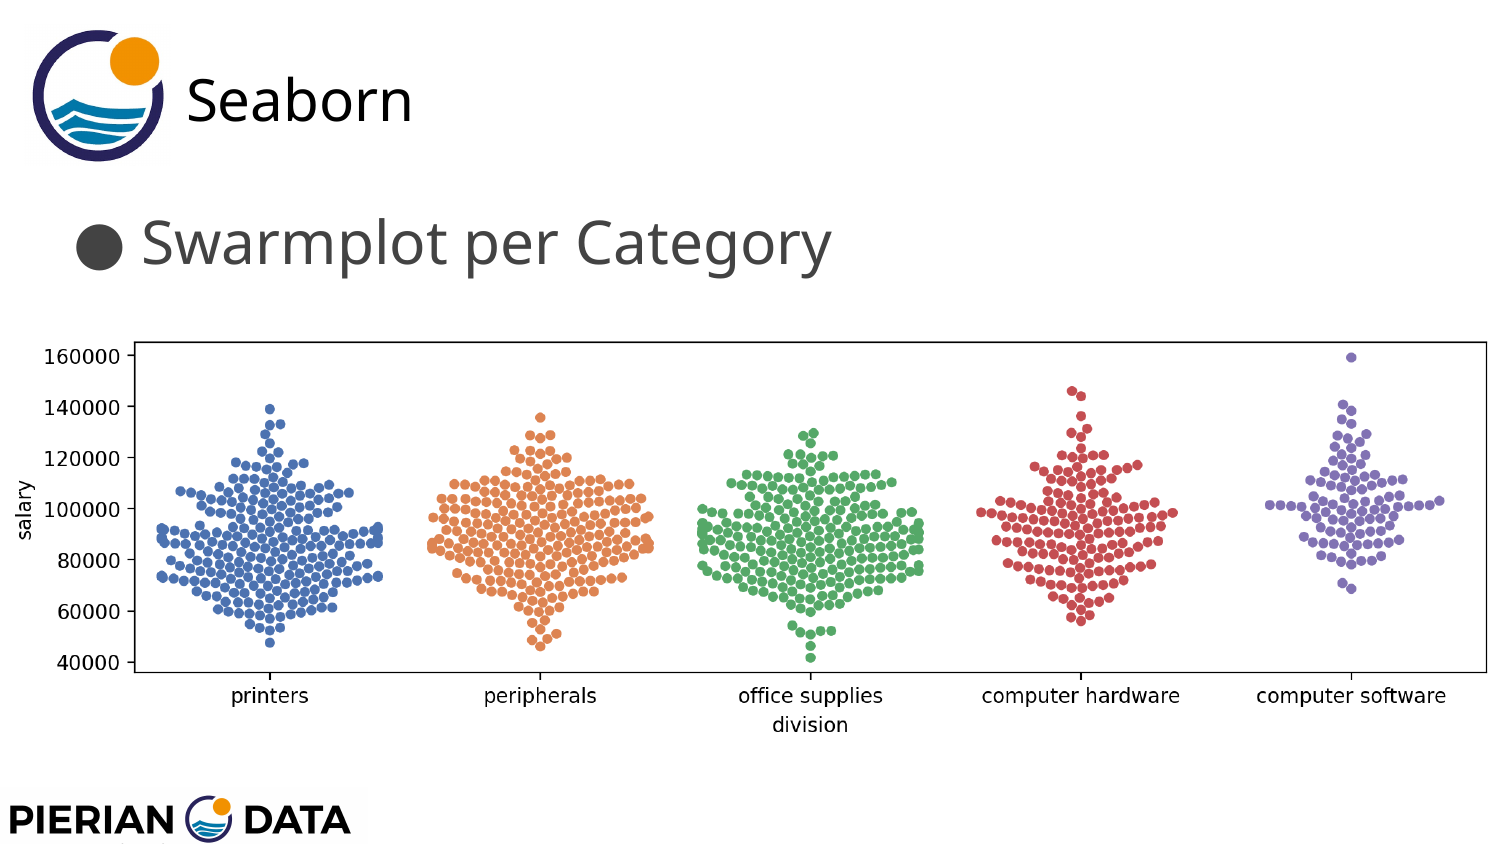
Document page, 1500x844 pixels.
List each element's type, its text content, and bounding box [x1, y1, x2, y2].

picture [24, 24, 172, 167]
picture [0, 787, 368, 844]
list Swarmplot per Category [51, 189, 1476, 327]
picture [0, 328, 1500, 750]
title Seaborn [176, 48, 1449, 143]
